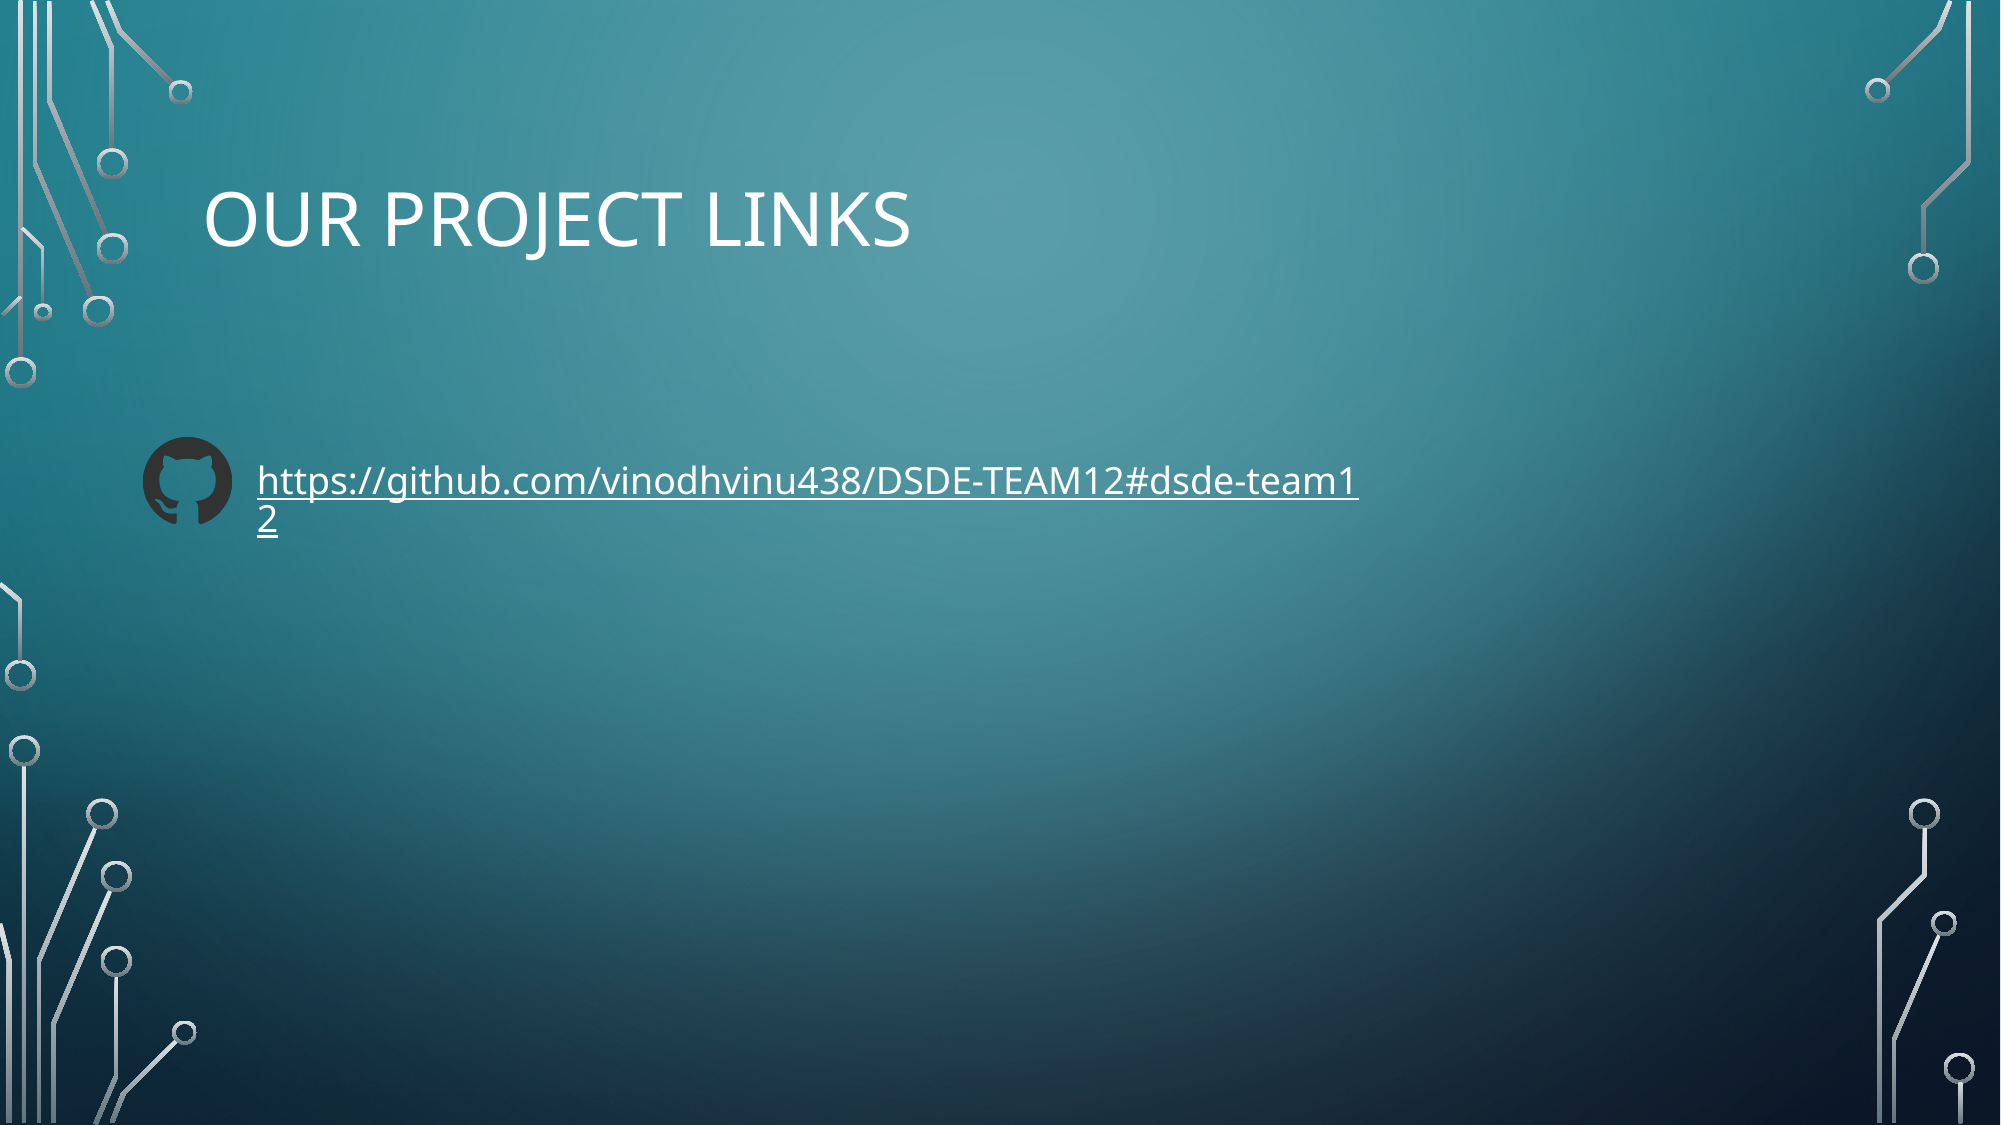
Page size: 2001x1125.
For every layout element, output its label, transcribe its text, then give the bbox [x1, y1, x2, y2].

picture [142, 435, 232, 525]
text_box https://github.com/vinodhvinu438/DSDE-TEAM12#dsde-team12 [242, 449, 1390, 561]
title Our project links [187, 101, 1813, 344]
